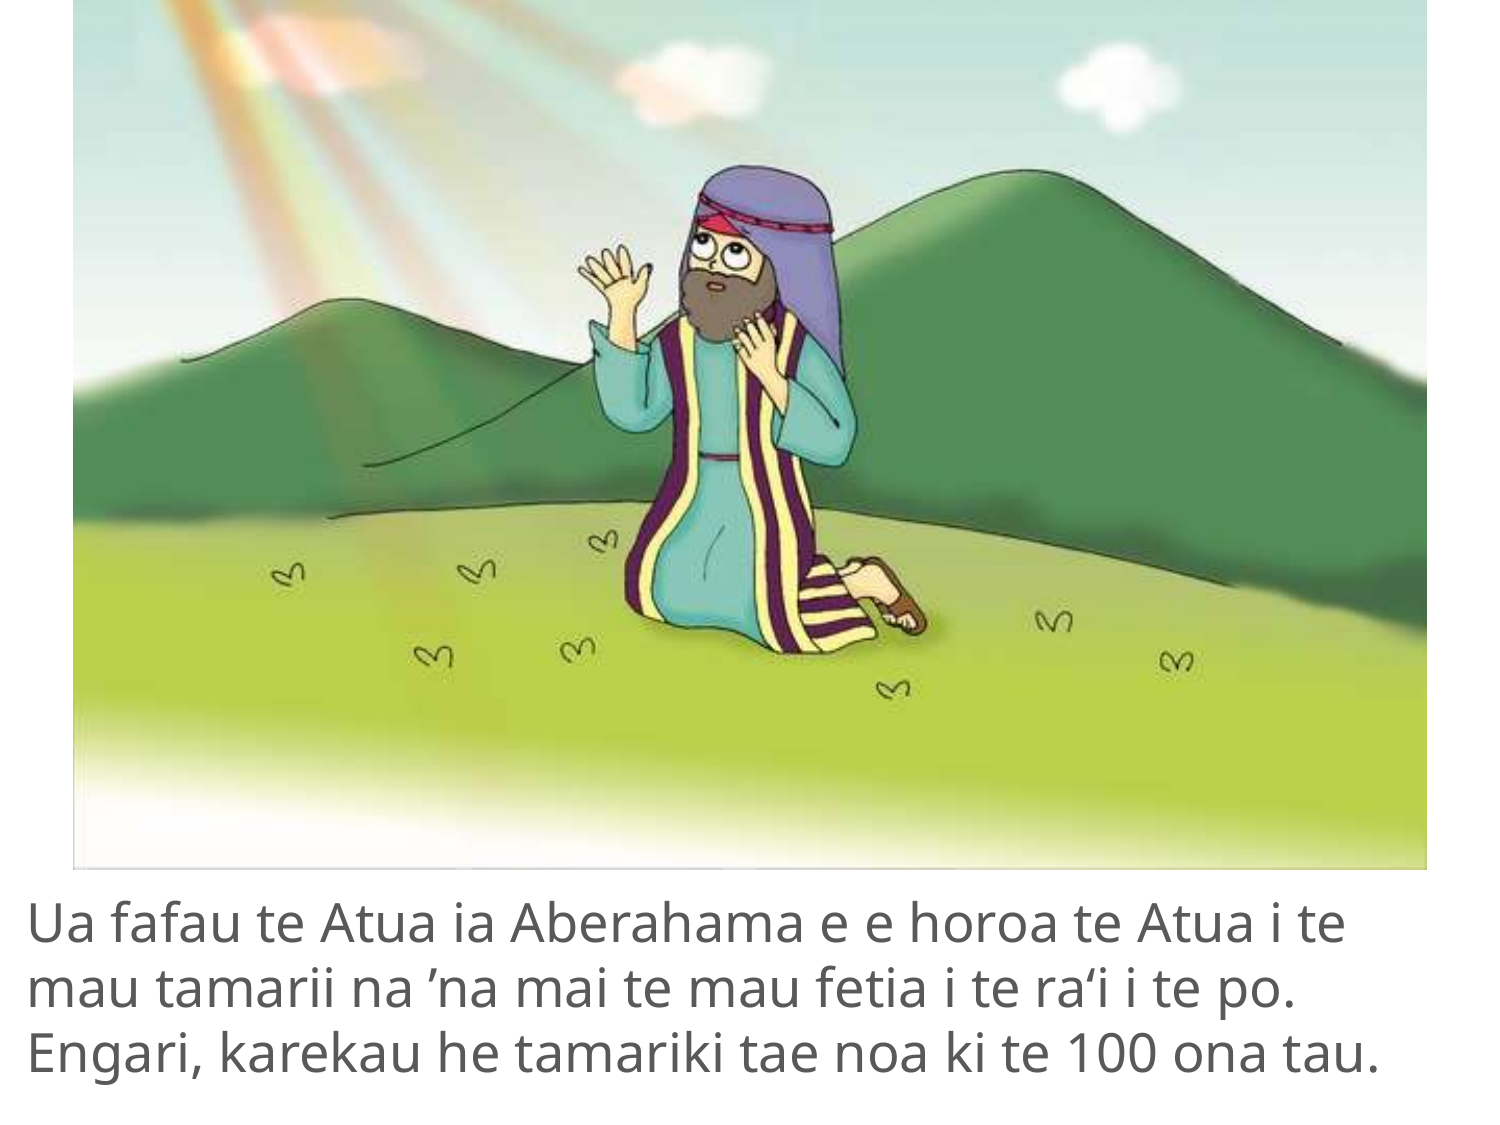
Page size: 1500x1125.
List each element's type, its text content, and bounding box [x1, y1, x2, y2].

text_box Ua fafau te Atua ia Aberahama e e horoa te Atua i te mau tamarii na ’na mai te mau fetia i te ra‘i i te po. Engari, karekau he tamariki tae noa ki te 100 ona tau. [11, 881, 1483, 1091]
picture [73, 0, 1427, 870]
